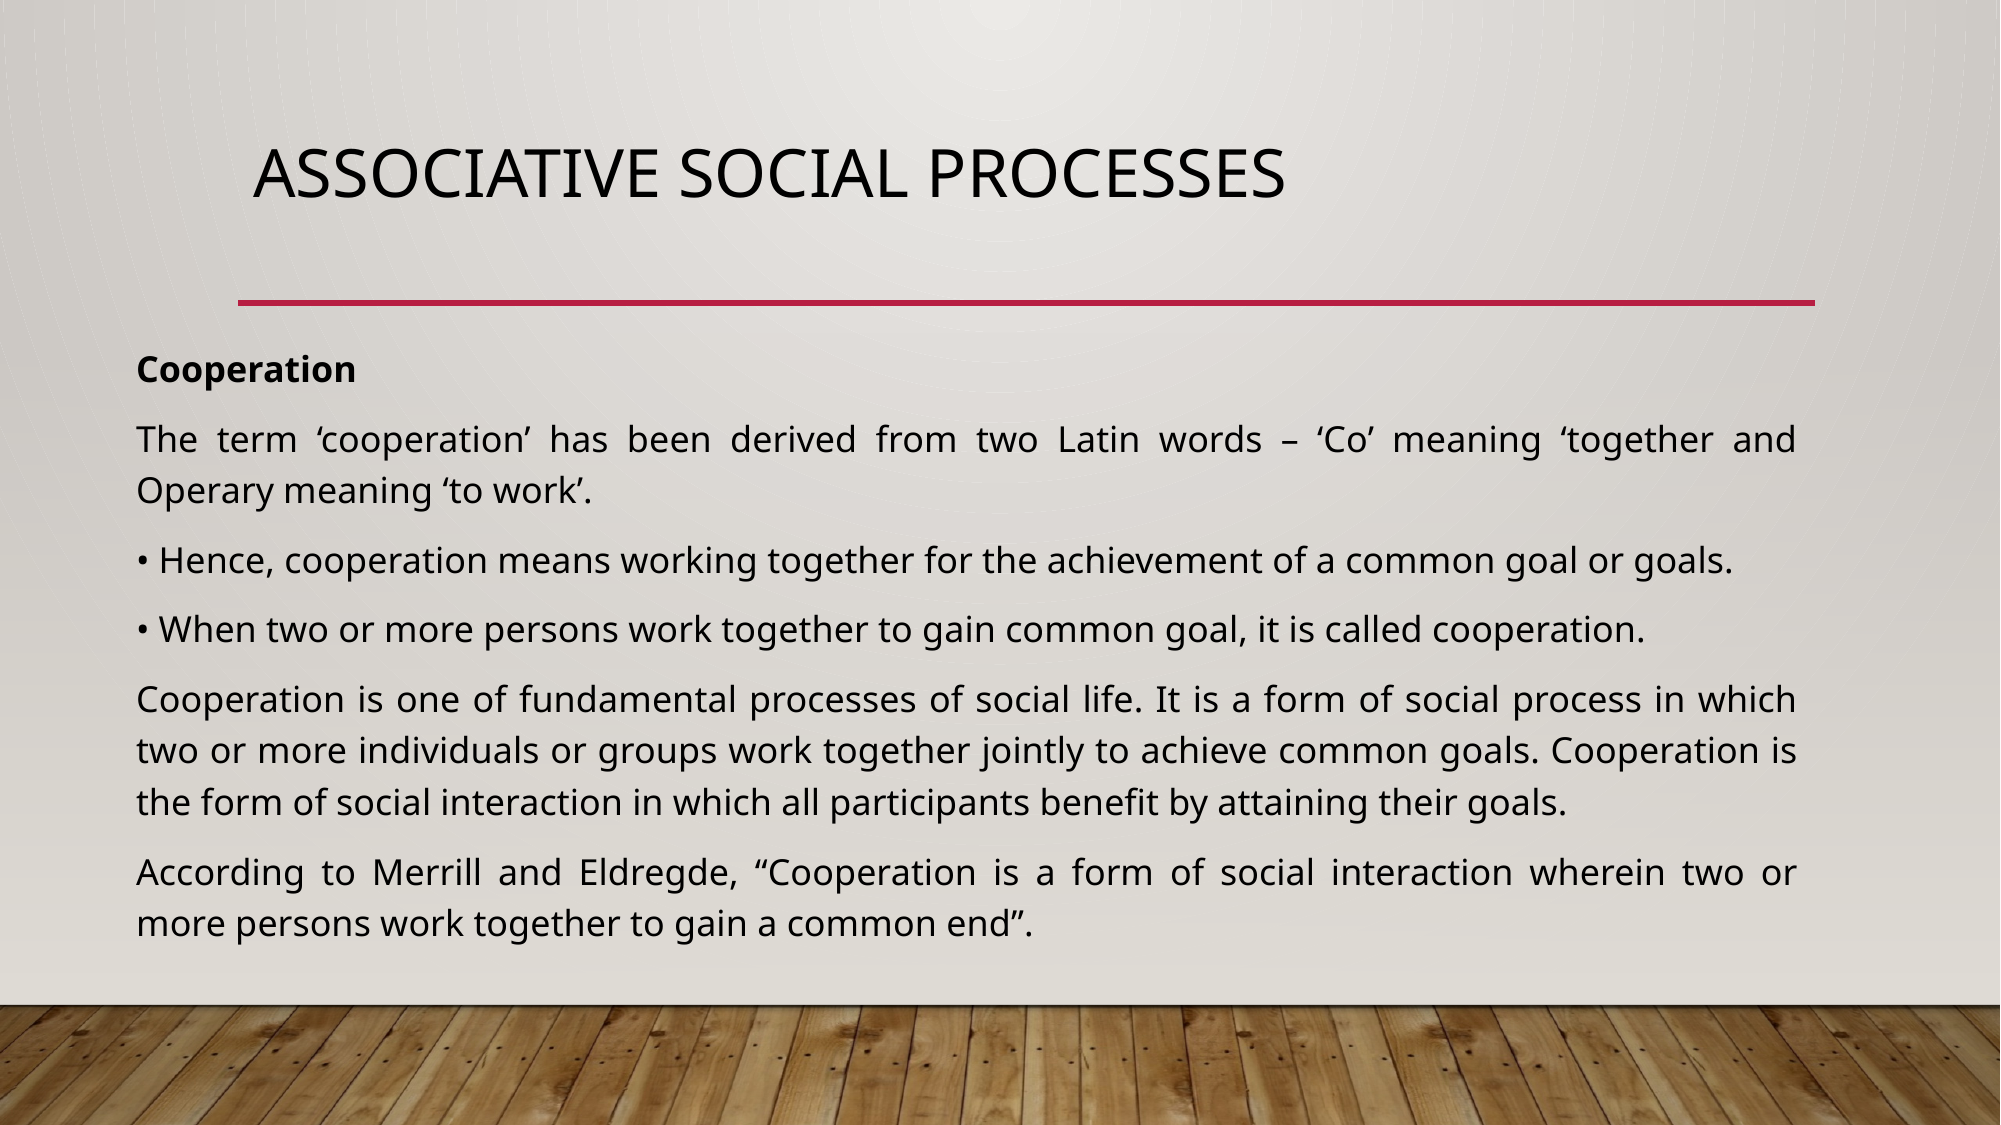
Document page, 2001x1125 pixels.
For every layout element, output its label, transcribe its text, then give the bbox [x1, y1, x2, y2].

picture [0, 1005, 2000, 1125]
title Associative Social processes [238, 131, 1814, 264]
list Cooperation The term ‘cooperation’ has been derived from two Latin words – ‘Co’ meaning ‘together and Operary meaning ‘to work’. • Hence, cooperation means working together for the achievement of a common goal or goals. • When two or more persons work together to gain common goal, it is called cooperation. Cooperation is one of fundamental processes of social life. It is a form of social process in which two or more individuals or groups work together jointly to achieve common goals. Cooperation is the form of social interaction in which all participants benefit by attaining their goals. According to Merrill and Eldregde, “Cooperation is a form of social interaction wherein two or more persons work together to gain a common end”. [120, 330, 1814, 966]
